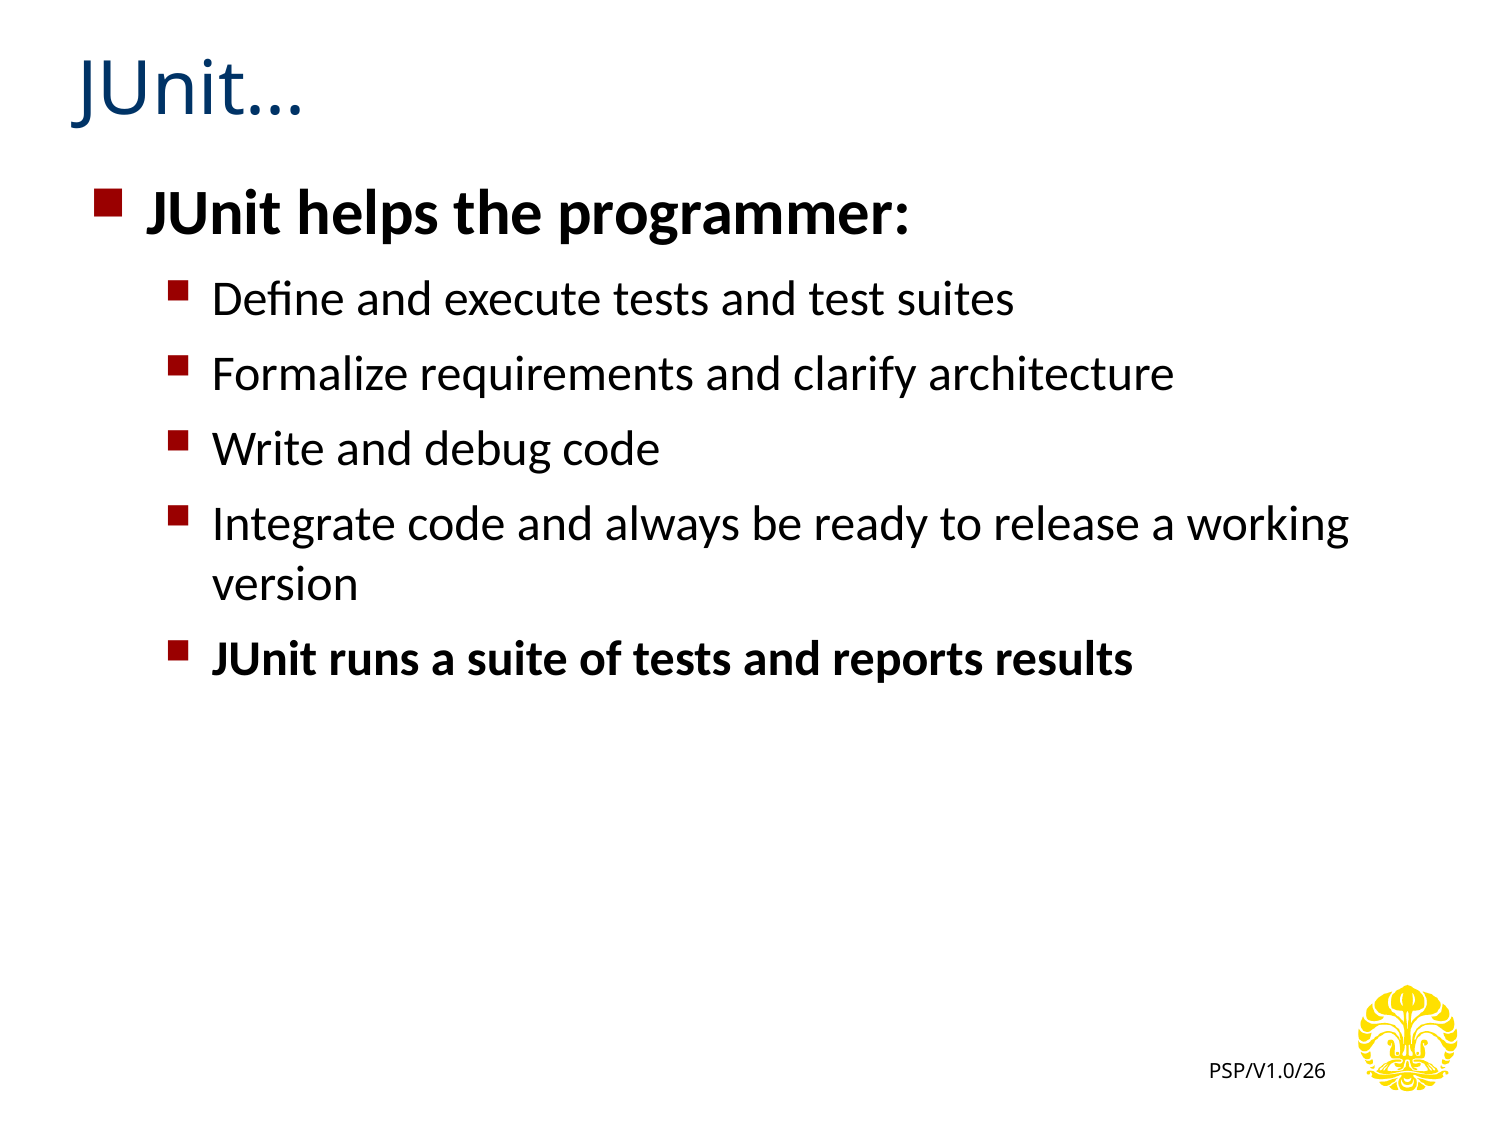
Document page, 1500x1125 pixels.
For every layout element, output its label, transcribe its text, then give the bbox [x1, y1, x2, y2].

list JUnit helps the programmer: Define and execute tests and test suites Formalize requirements and clarify architecture Write and debug code Integrate code and always be ready to release a working version JUnit runs a suite of tests and reports results [75, 162, 1443, 1038]
title JUnit... [62, 32, 1402, 138]
